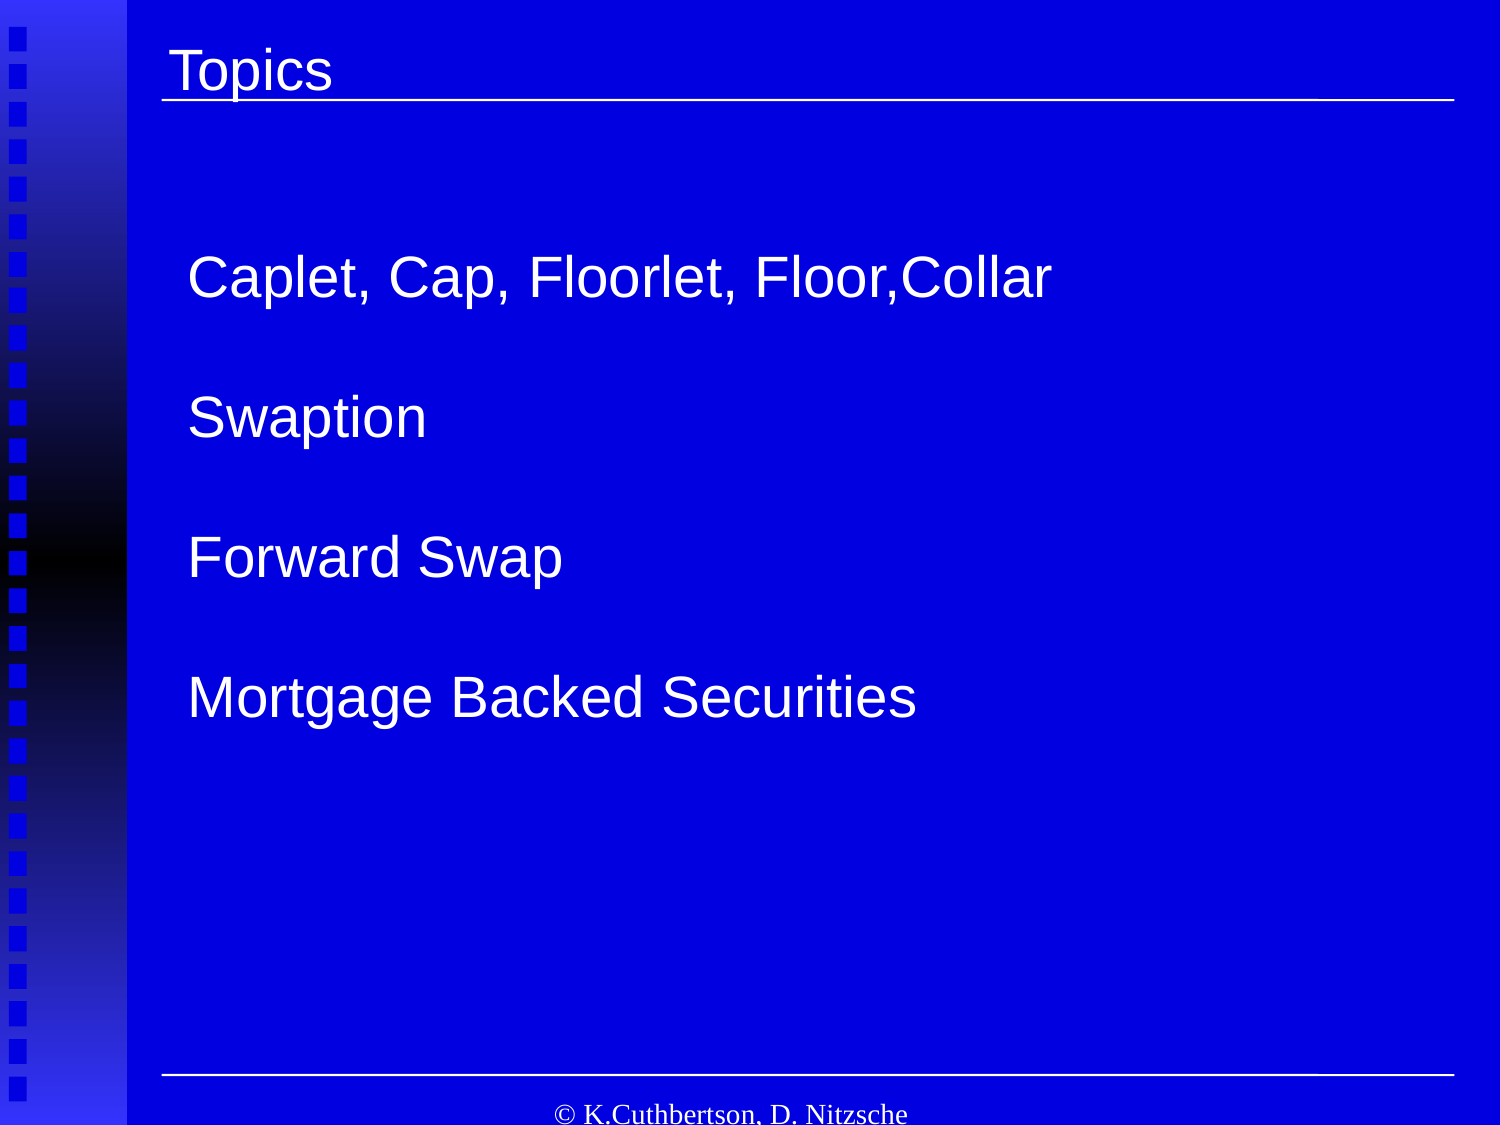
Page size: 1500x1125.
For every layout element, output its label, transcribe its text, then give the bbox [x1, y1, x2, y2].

text_box Topics [153, 24, 349, 110]
text_box Caplet, Cap, Floorlet, Floor,Collar Swaption Forward Swap Mortgage Backed Securities [173, 162, 1438, 867]
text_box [0, 0, 128, 1125]
